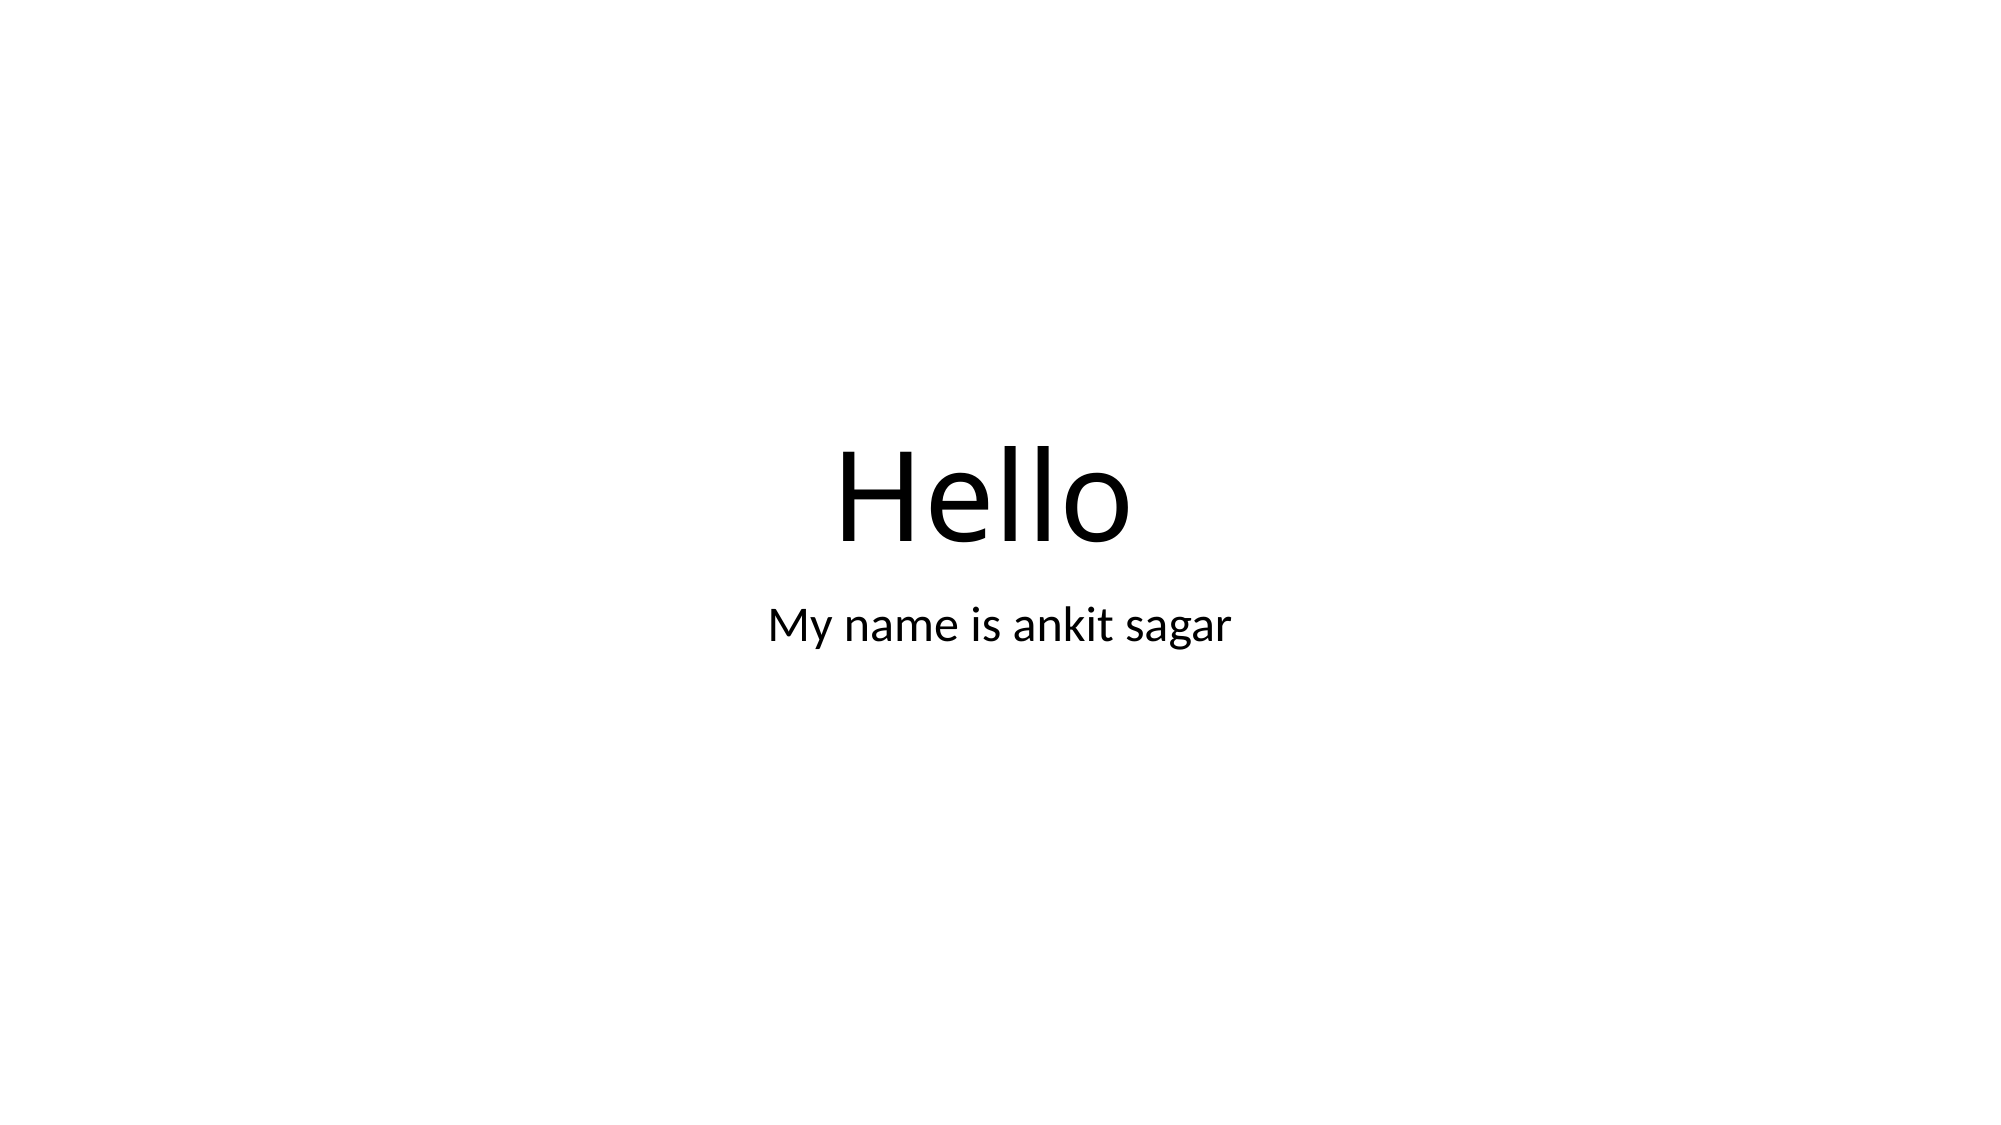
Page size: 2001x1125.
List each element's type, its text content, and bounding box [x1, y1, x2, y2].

title Hello [249, 184, 1750, 576]
subtitle My name is ankit sagar [249, 590, 1750, 863]
